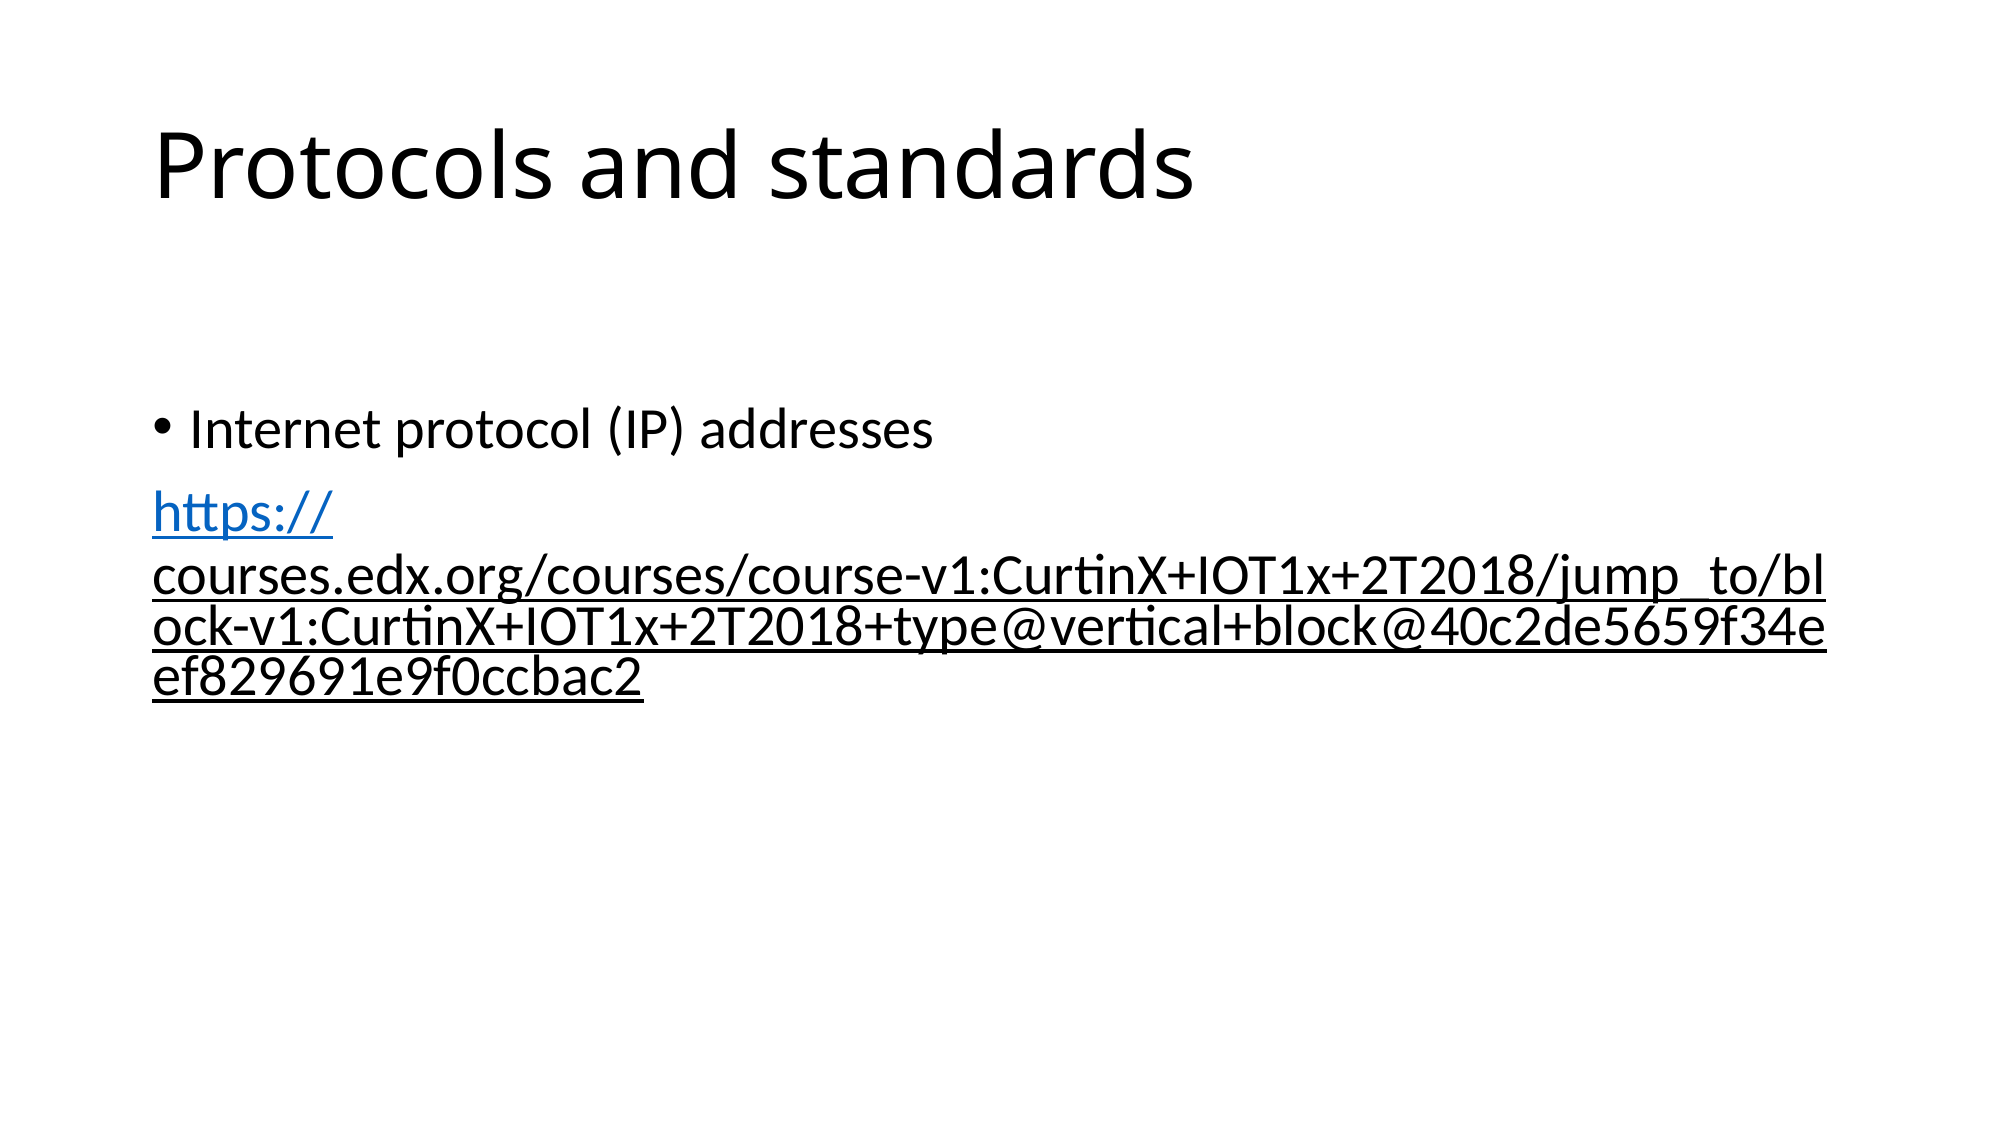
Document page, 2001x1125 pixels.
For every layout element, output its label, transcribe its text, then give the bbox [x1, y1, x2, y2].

title Protocols and standards [137, 59, 1863, 278]
list Internet protocol (IP) addresses https://courses.edx.org/courses/course-v1:CurtinX+IOT1x+2T2018/jump_to/block-v1:CurtinX+IOT1x+2T2018+type@vertical+block@40c2de5659f34eef829691e9f0ccbac2 [137, 299, 1863, 1014]
